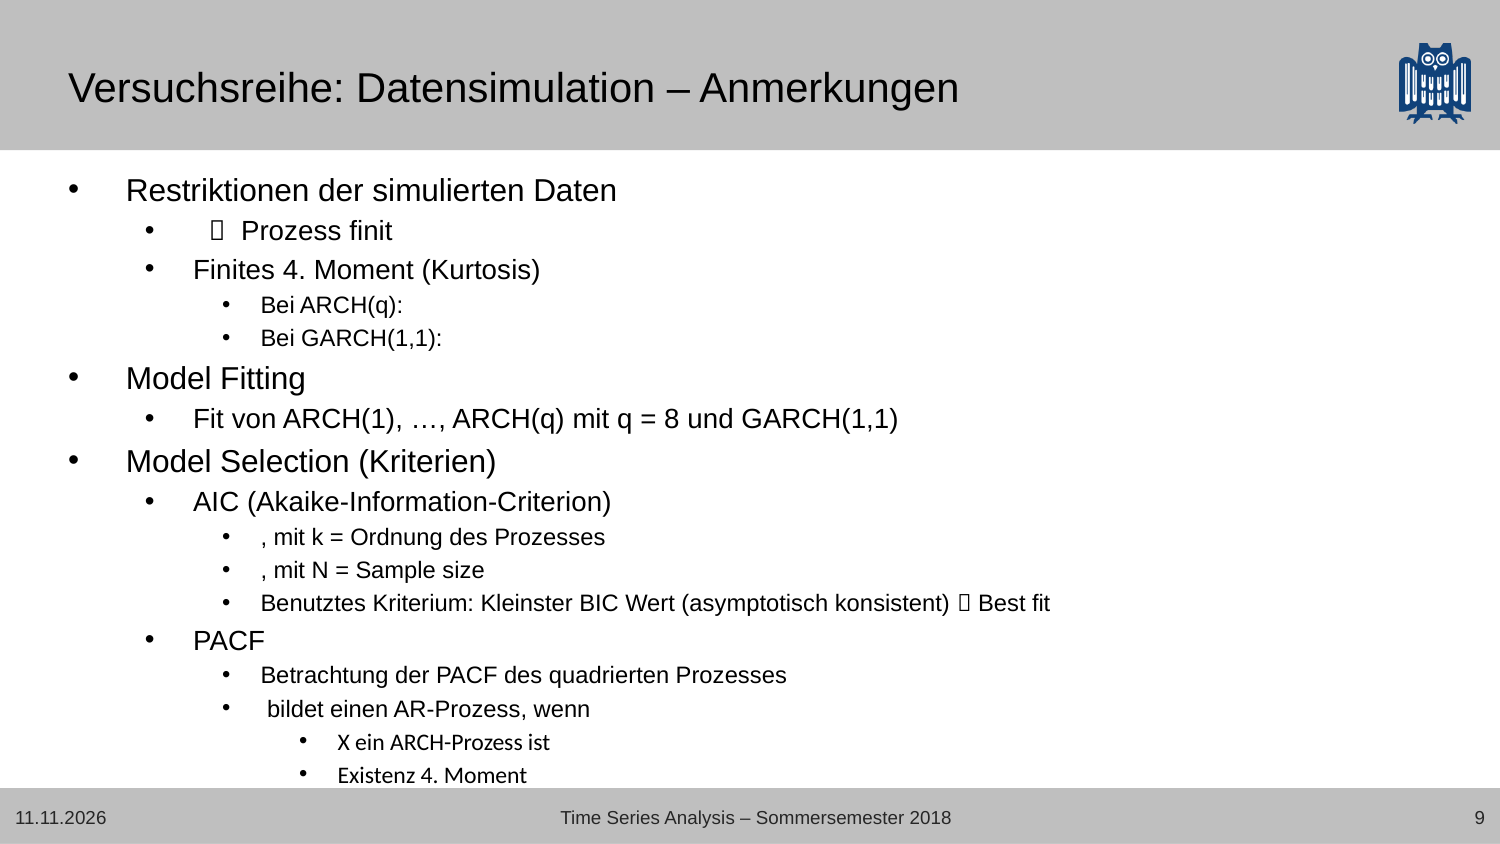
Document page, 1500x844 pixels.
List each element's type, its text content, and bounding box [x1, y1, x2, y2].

slide_number 9 [1364, 798, 1500, 836]
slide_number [0, 798, 136, 836]
footer Time Series Analysis – Sommersemester 2018 [159, 798, 1353, 836]
title Versuchsreihe: Datensimulation – Anmerkungen [53, 33, 1317, 139]
picture [1399, 43, 1471, 124]
